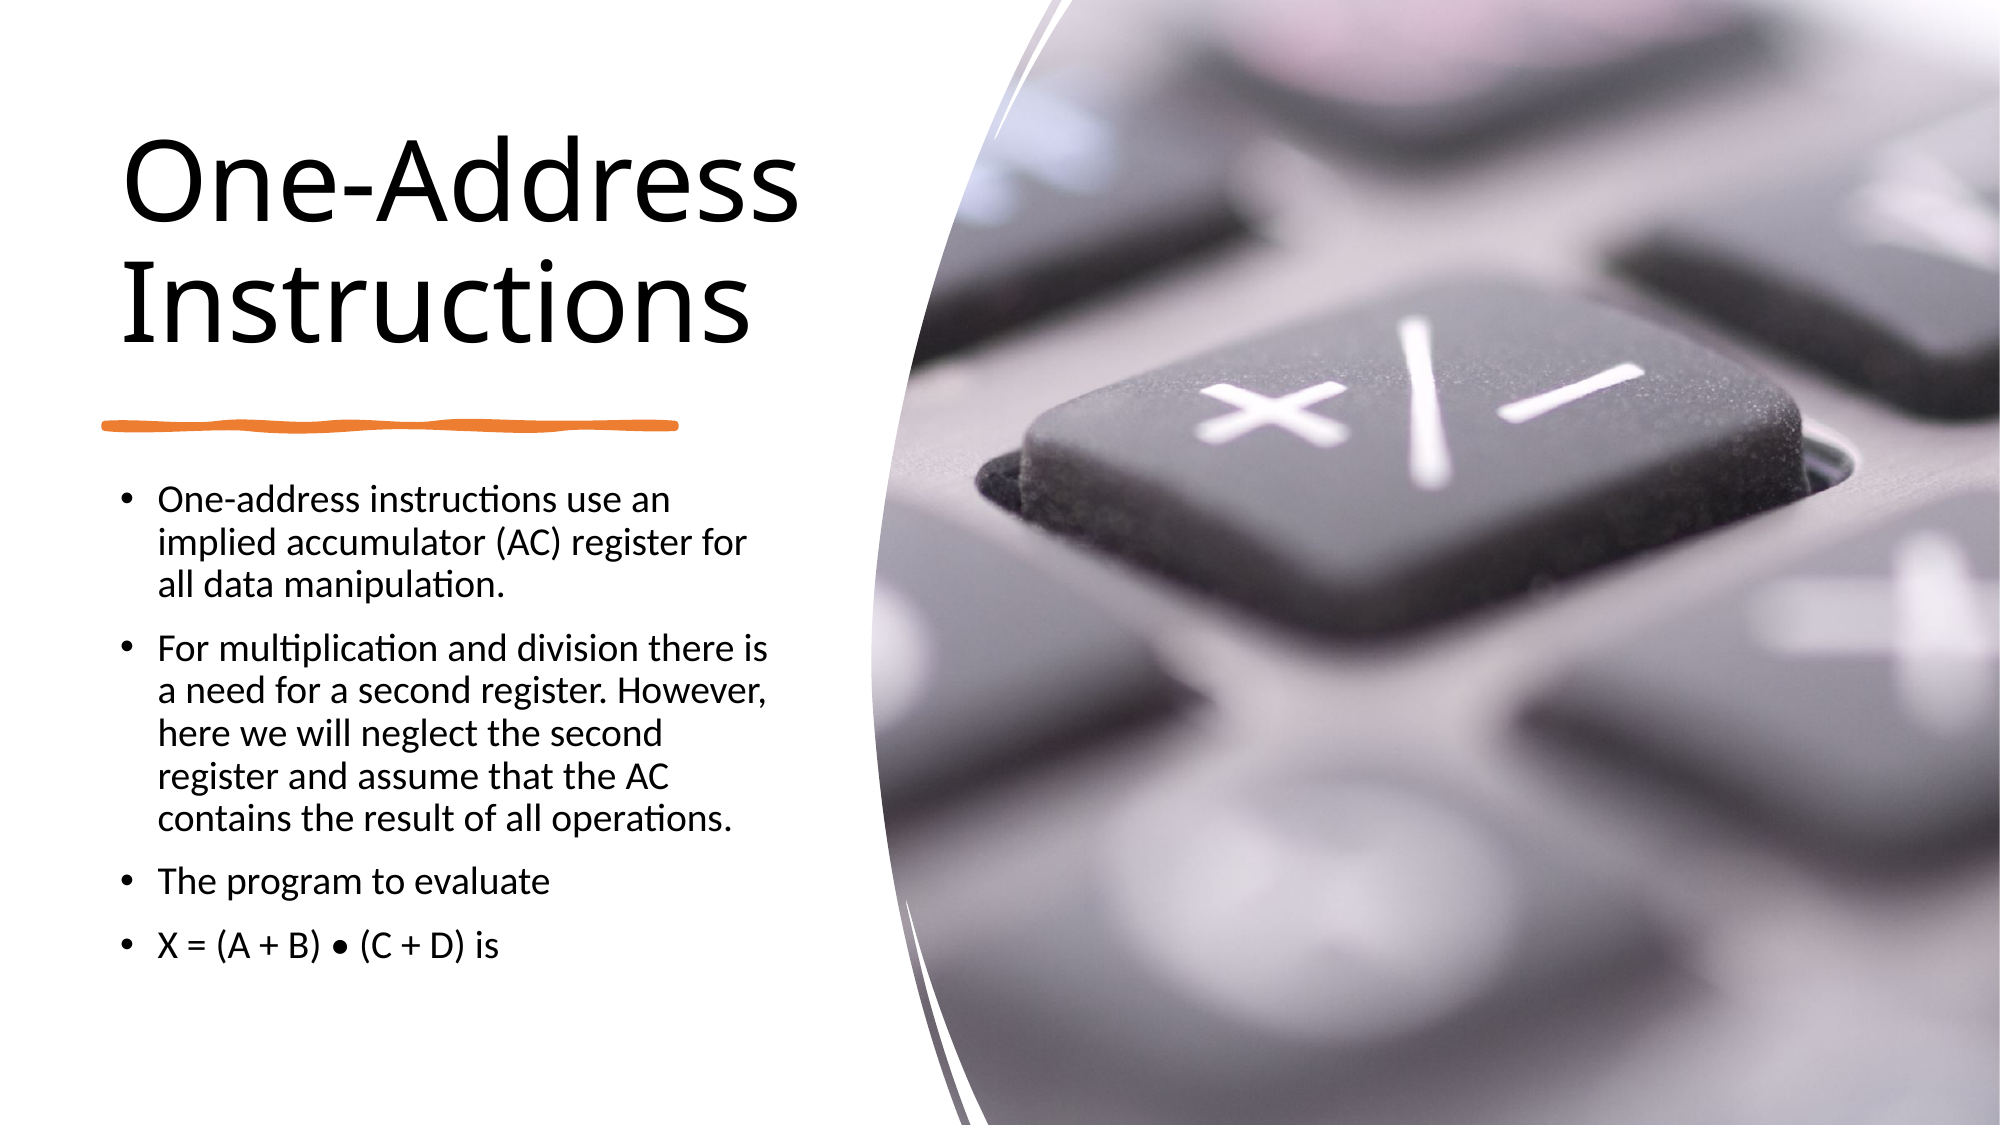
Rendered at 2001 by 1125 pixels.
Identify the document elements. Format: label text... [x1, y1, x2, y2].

list One-address instructions use an implied accumulator (AC) register for all data manipulation. For multiplication and division there is a need for a second register. However, here we will neglect the second register and assume that the AC contains the result of all operations. The program to evaluate X = (A + B) • (C + D) is [105, 471, 802, 1016]
text_box [0, 0, 871, 1125]
picture [871, 0, 2000, 1125]
text_box [103, 421, 676, 431]
title One-Address Instructions [105, 53, 822, 375]
